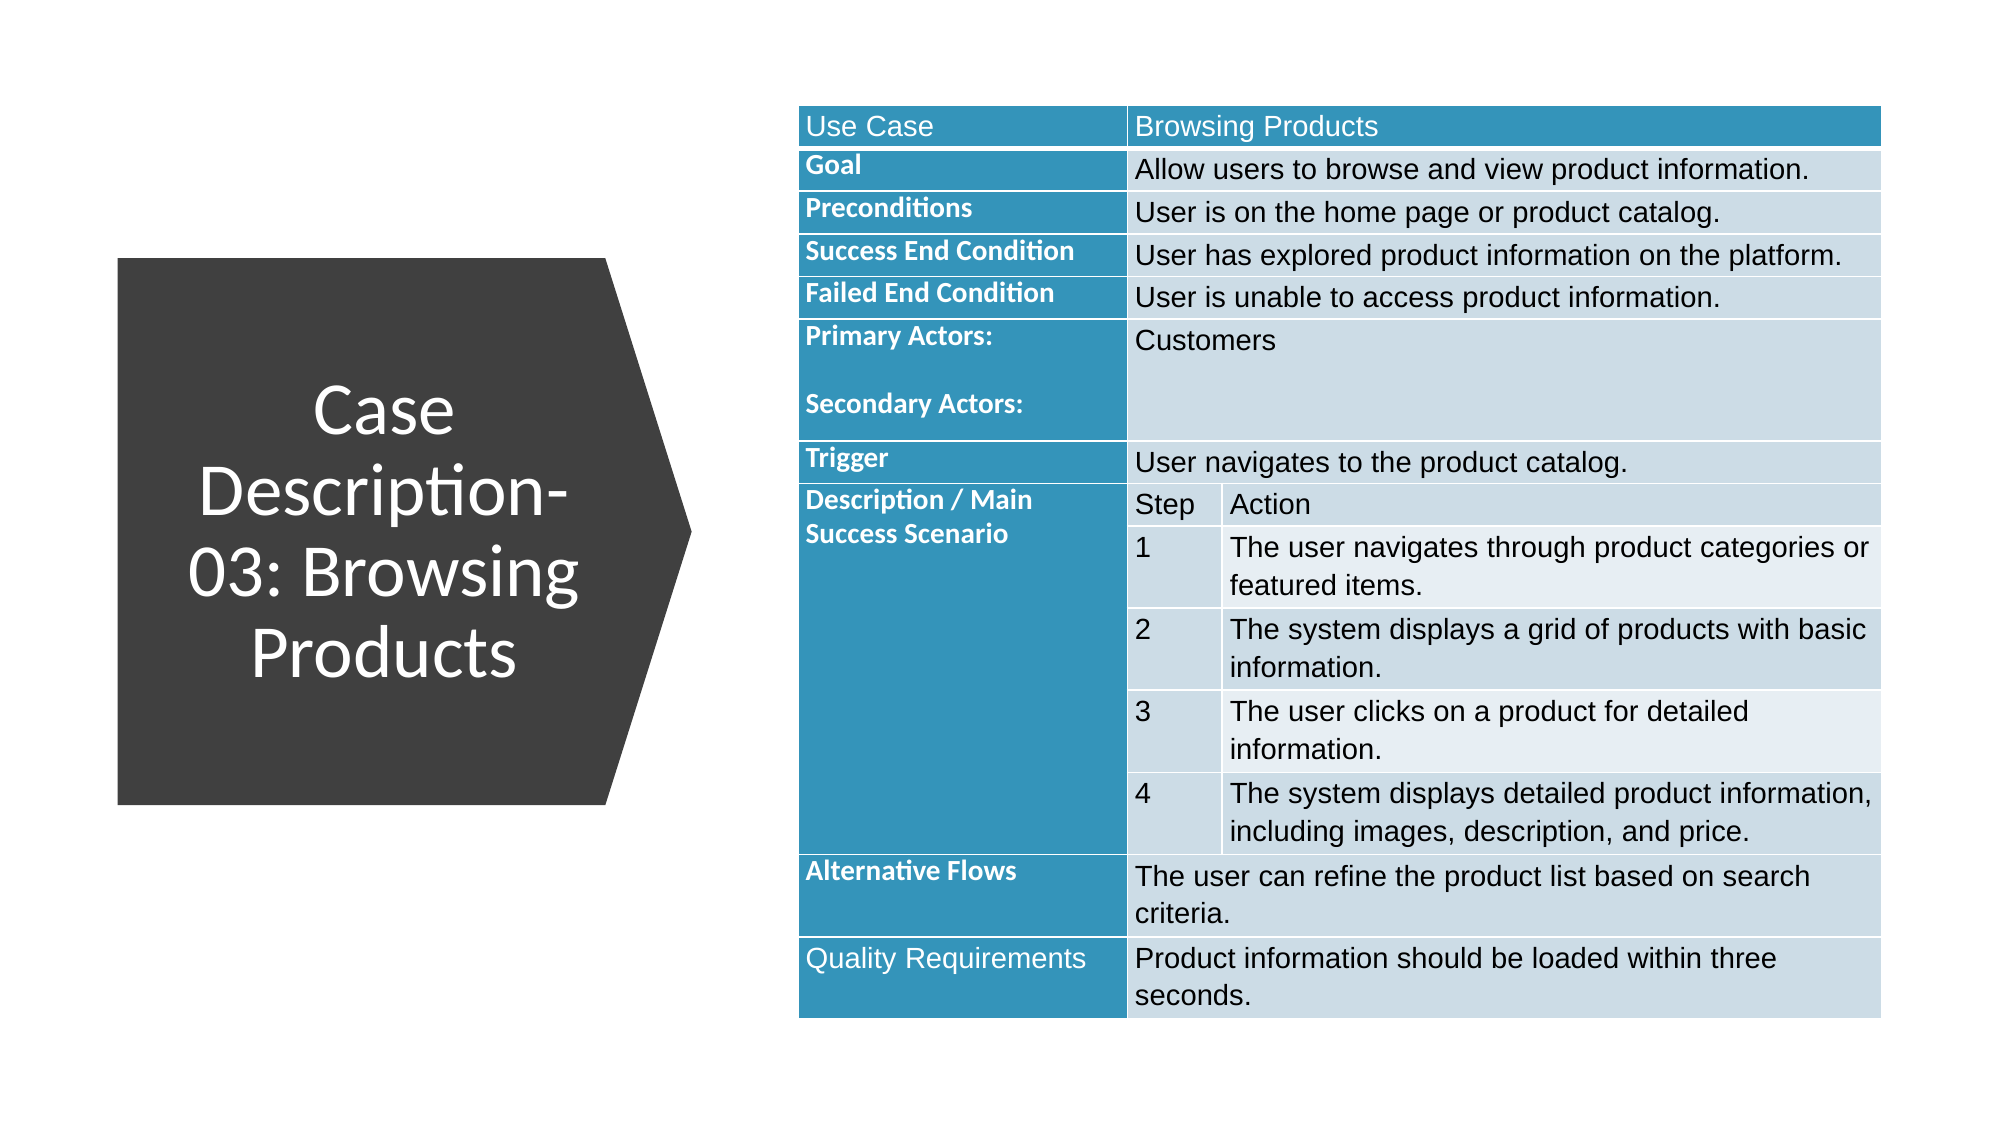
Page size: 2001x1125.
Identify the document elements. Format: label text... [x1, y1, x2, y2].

text_box [117, 258, 692, 806]
table_cell The user navigates through product categories or featured items. [1223, 527, 1881, 607]
table_cell 3 [1128, 691, 1221, 772]
table_cell User is on the home page or product catalog. [1128, 192, 1881, 233]
table_cell Action [1223, 484, 1881, 525]
table_cell The user clicks on a product for detailed information. [1223, 691, 1881, 772]
table_cell Allow users to browse and view product information. [1128, 151, 1881, 190]
table_cell Primary Actors: Secondary Actors: [799, 320, 1127, 440]
table_cell The system displays a grid of products with basic information. [1223, 609, 1881, 689]
table_cell Quality Requirements [799, 938, 1127, 1018]
table_cell Failed End Condition [799, 277, 1127, 318]
table_cell User has explored product information on the platform. [1128, 235, 1881, 276]
table_cell 1 [1128, 527, 1221, 607]
table_cell Success End Condition [799, 235, 1127, 276]
table_cell Alternative Flows [799, 855, 1127, 936]
table_cell Step [1128, 484, 1221, 525]
table_cell User navigates to the product catalog. [1128, 442, 1881, 483]
table_cell Preconditions [799, 192, 1127, 233]
table_cell Customers [1128, 320, 1881, 440]
table_cell Goal [799, 151, 1127, 190]
table_cell 2 [1128, 609, 1221, 689]
table_cell Trigger [799, 442, 1127, 483]
title Case Description-03: Browsing Products [168, 322, 601, 741]
table_cell Product information should be loaded within three seconds. [1128, 938, 1881, 1018]
table_header Browsing Products [1128, 106, 1881, 146]
table_cell 4 [1128, 773, 1221, 854]
table_cell The user can refine the product list based on search criteria. [1128, 855, 1881, 936]
table_cell Description / Main Success Scenario [799, 484, 1127, 854]
table_cell User is unable to access product information. [1128, 277, 1881, 318]
table_header Use Case [799, 106, 1127, 146]
table_cell The system displays detailed product information, including images, description, and price. [1223, 773, 1881, 854]
